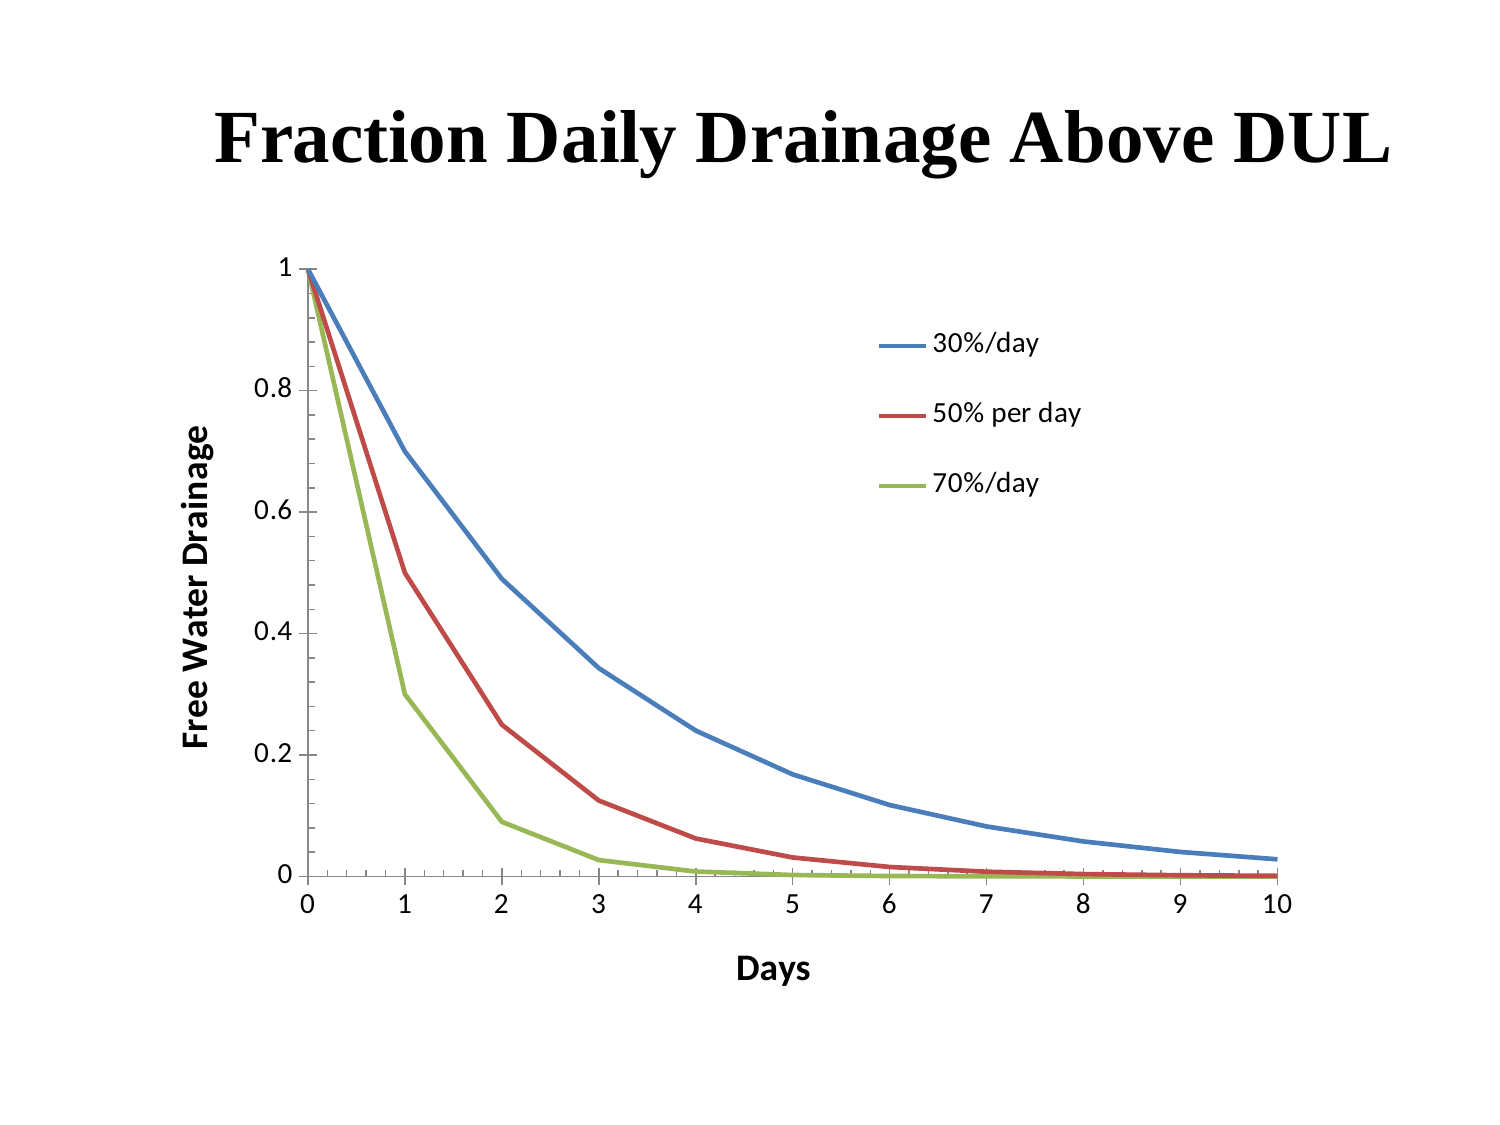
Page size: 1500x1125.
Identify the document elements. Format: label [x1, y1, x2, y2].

chart [74, 74, 1401, 1051]
